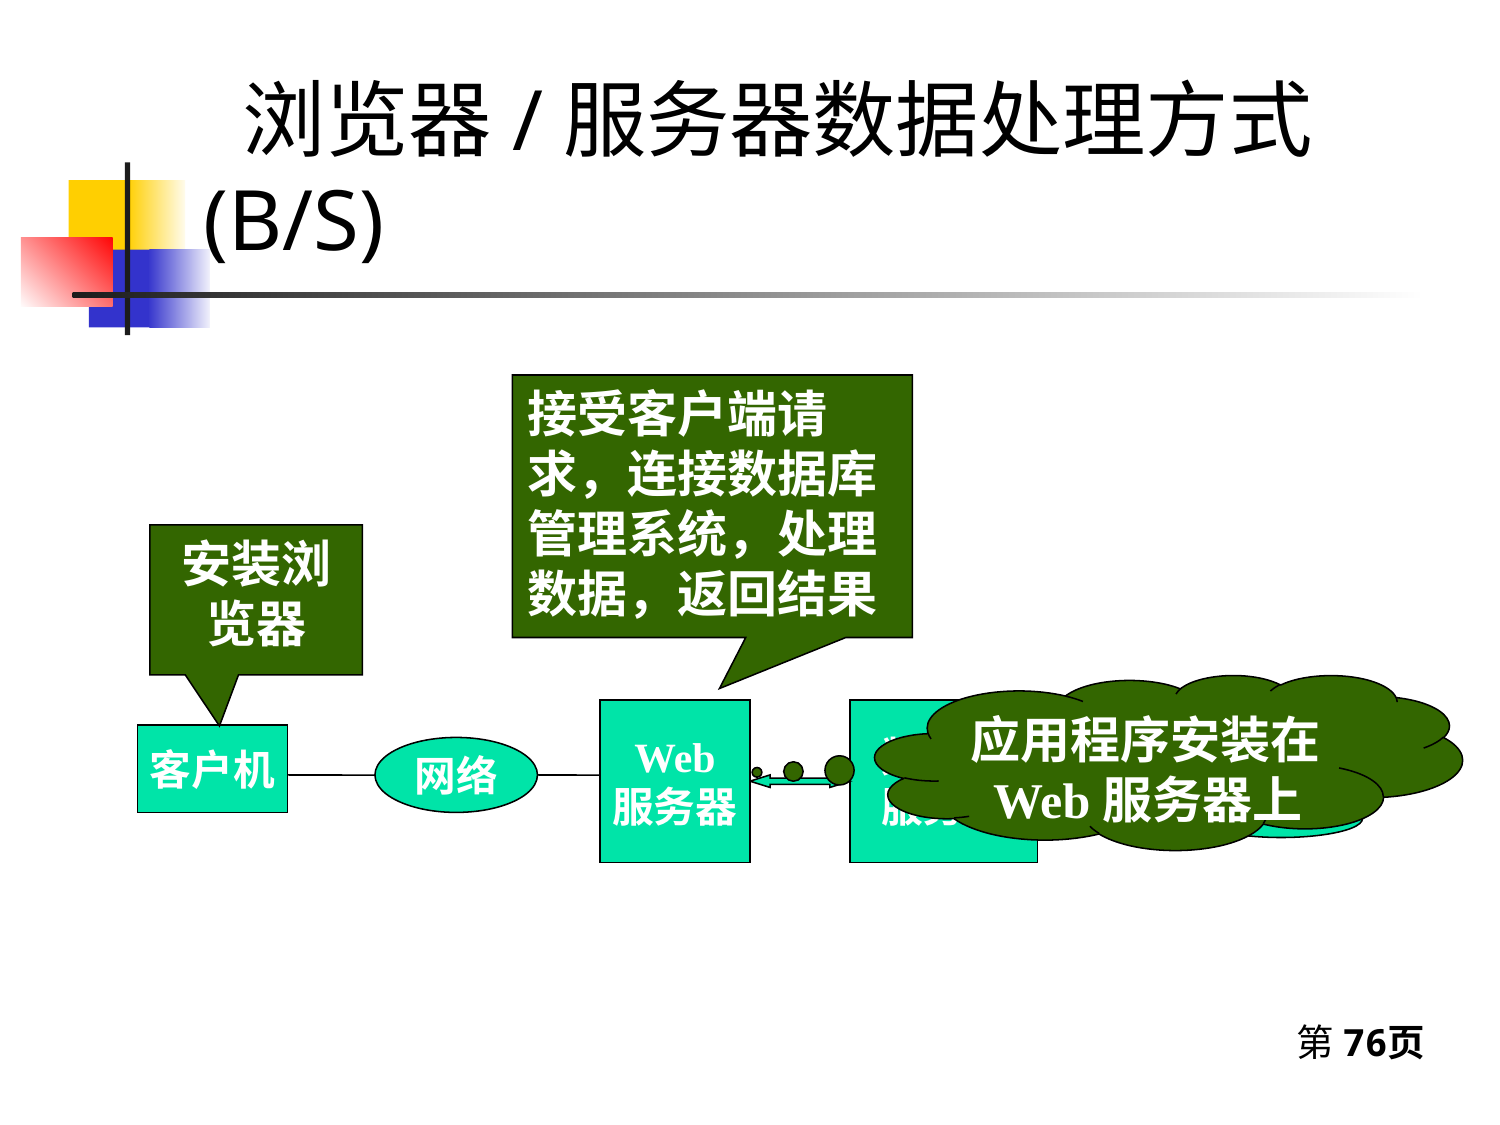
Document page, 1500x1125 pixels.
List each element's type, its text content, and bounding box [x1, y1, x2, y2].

text_box 应用程序安装在Web服务器上 [965, 675, 1463, 818]
title 浏览器/服务器数据处理方式(B/S) [188, 34, 1468, 276]
text_box 安装浏览器 [149, 524, 363, 698]
text_box 接受客户端请求，连接数据库管理系统，处理数据，返回结果 [512, 375, 913, 689]
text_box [137, 699, 1363, 863]
